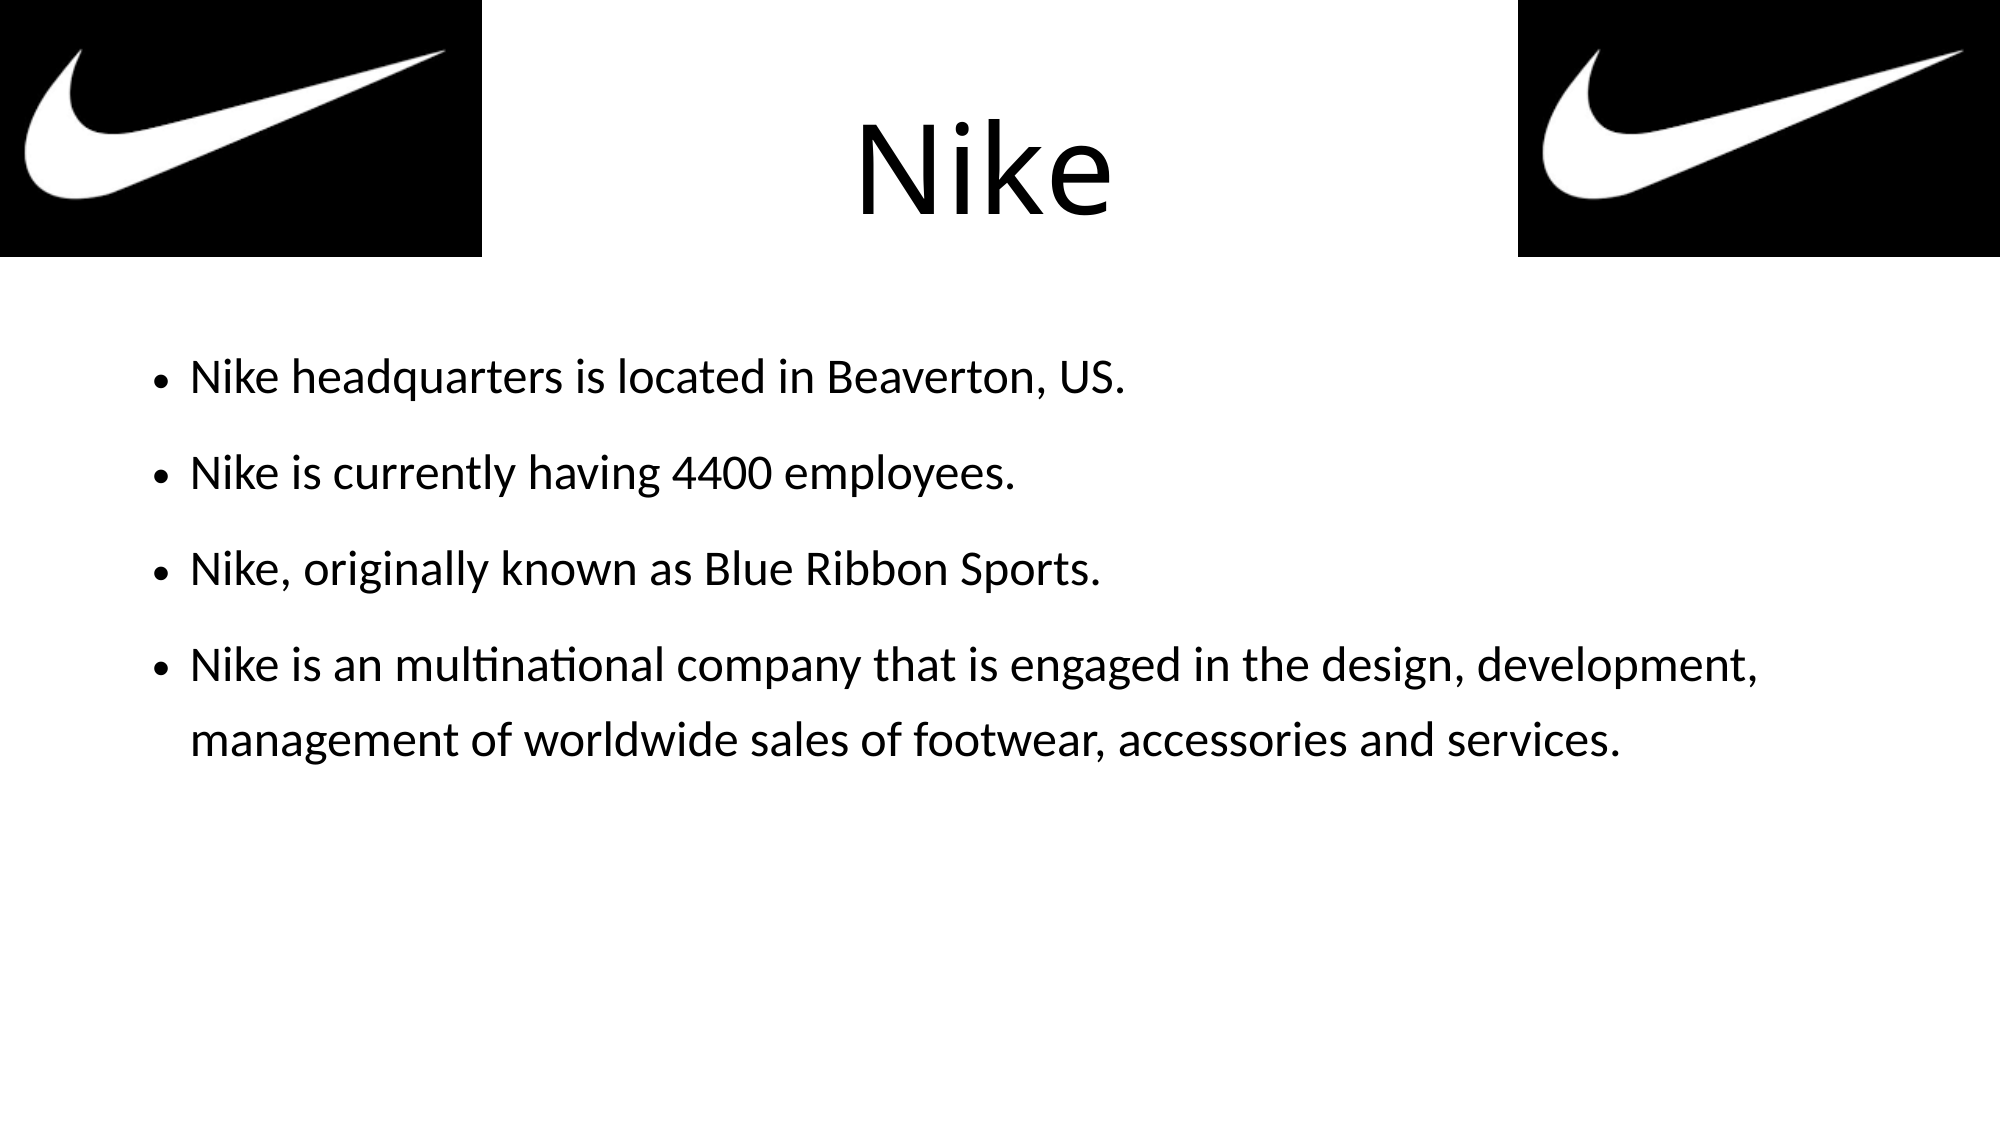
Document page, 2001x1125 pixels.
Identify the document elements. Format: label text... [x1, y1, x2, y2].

list Nike headquarters is located in Beaverton, US. Nike is currently having 4400 employees. Nike, originally known as Blue Ribbon Sports. Nike is an multinational company that is engaged in the design, development, management of worldwide sales of footwear, accessories and services. [137, 323, 1863, 1038]
picture [1518, 0, 2000, 257]
title Nike [137, 59, 1863, 278]
picture [0, 0, 482, 257]
